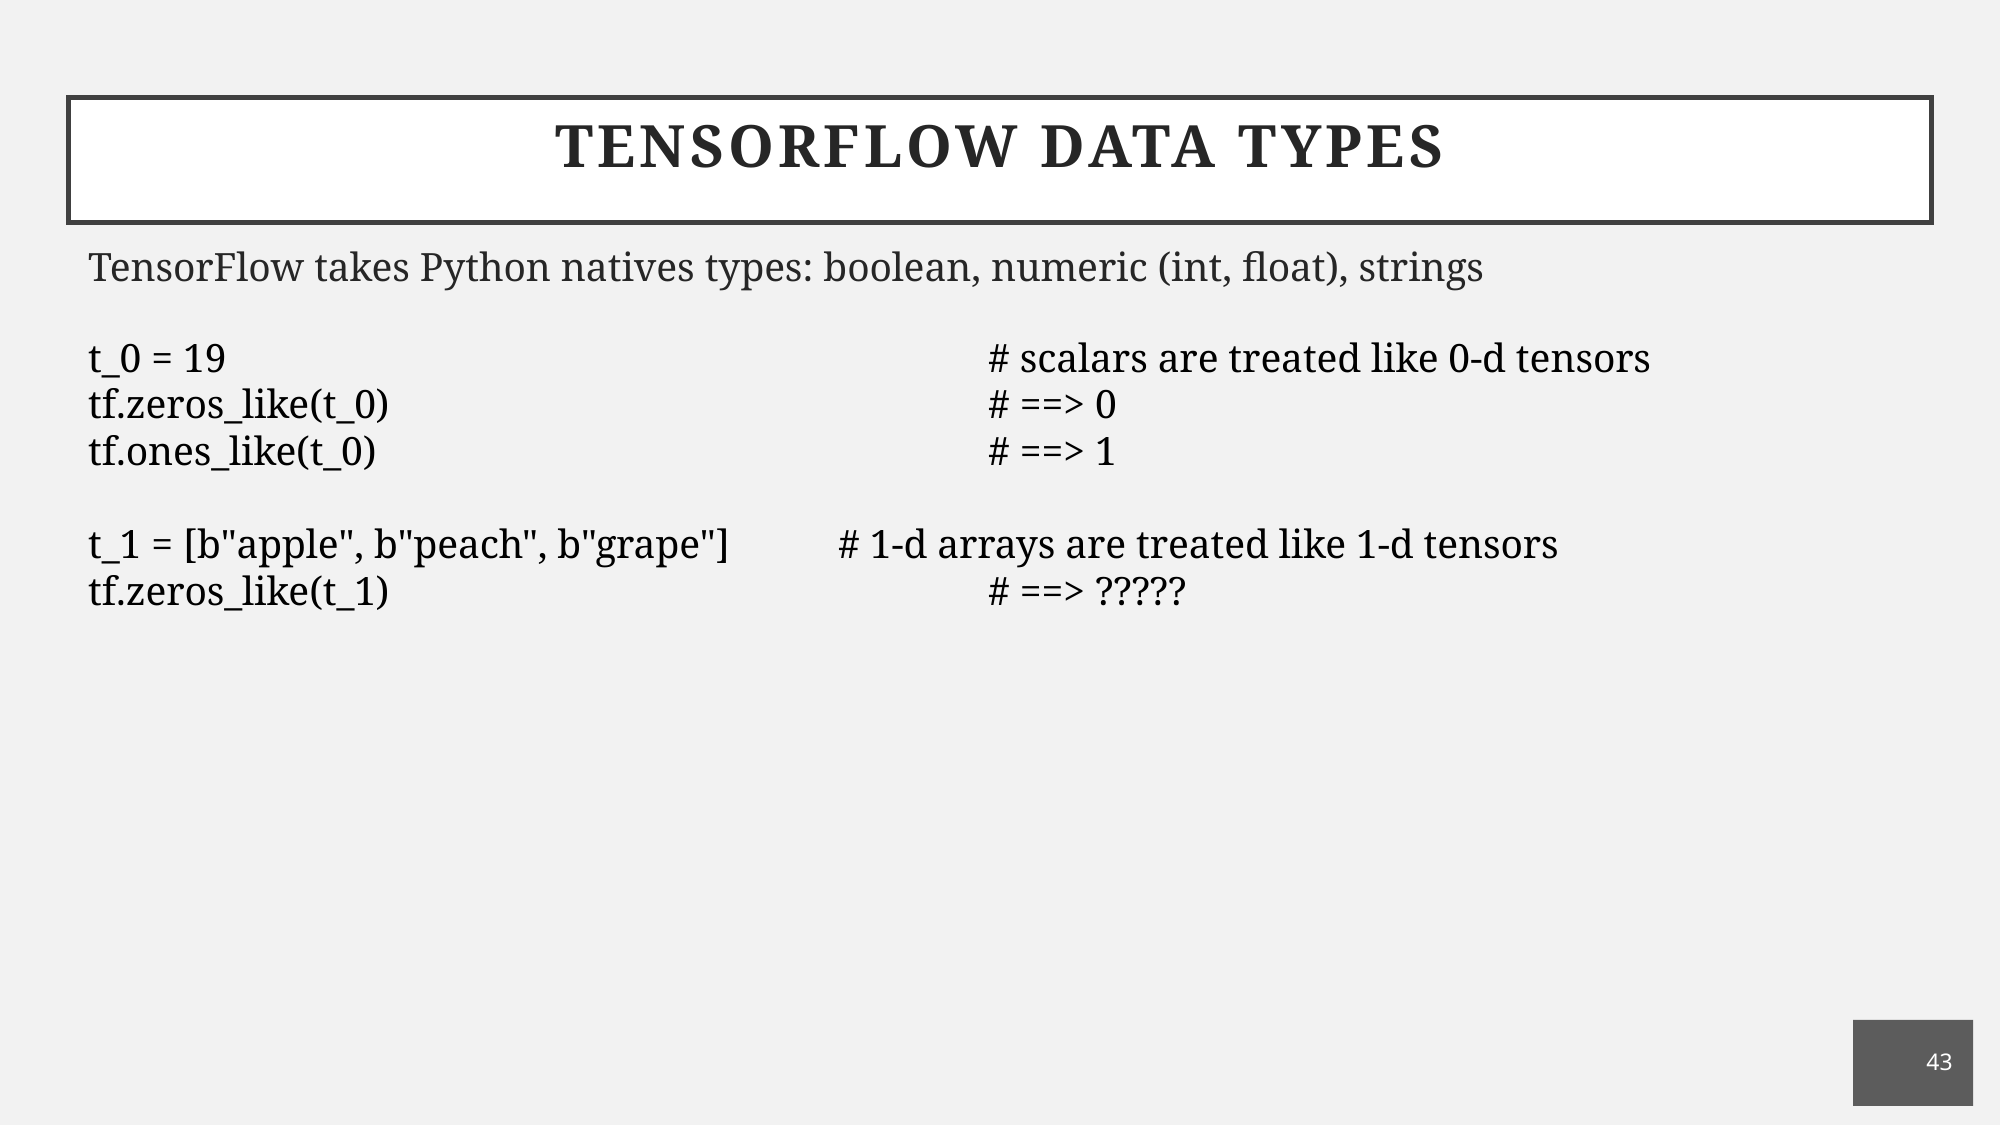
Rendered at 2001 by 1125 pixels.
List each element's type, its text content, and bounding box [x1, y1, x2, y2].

slide_number 43 [1853, 1019, 1974, 1106]
list TensorFlow takes Python natives types: boolean, numeric (int, float), strings t_0 = 19 # scalars are treated like 0-d tensors tf.zeros_like(t_0) # ==> 0 tf.ones_like(t_0) # ==> 1 t_1 = [b"apple", b"peach", b"grape"] # 1-d arrays are treated like 1-d tensors tf.zeros_like(t_1) # ==> ????? [68, 225, 1932, 1082]
title TensorFlow Data Types [66, 95, 1934, 225]
